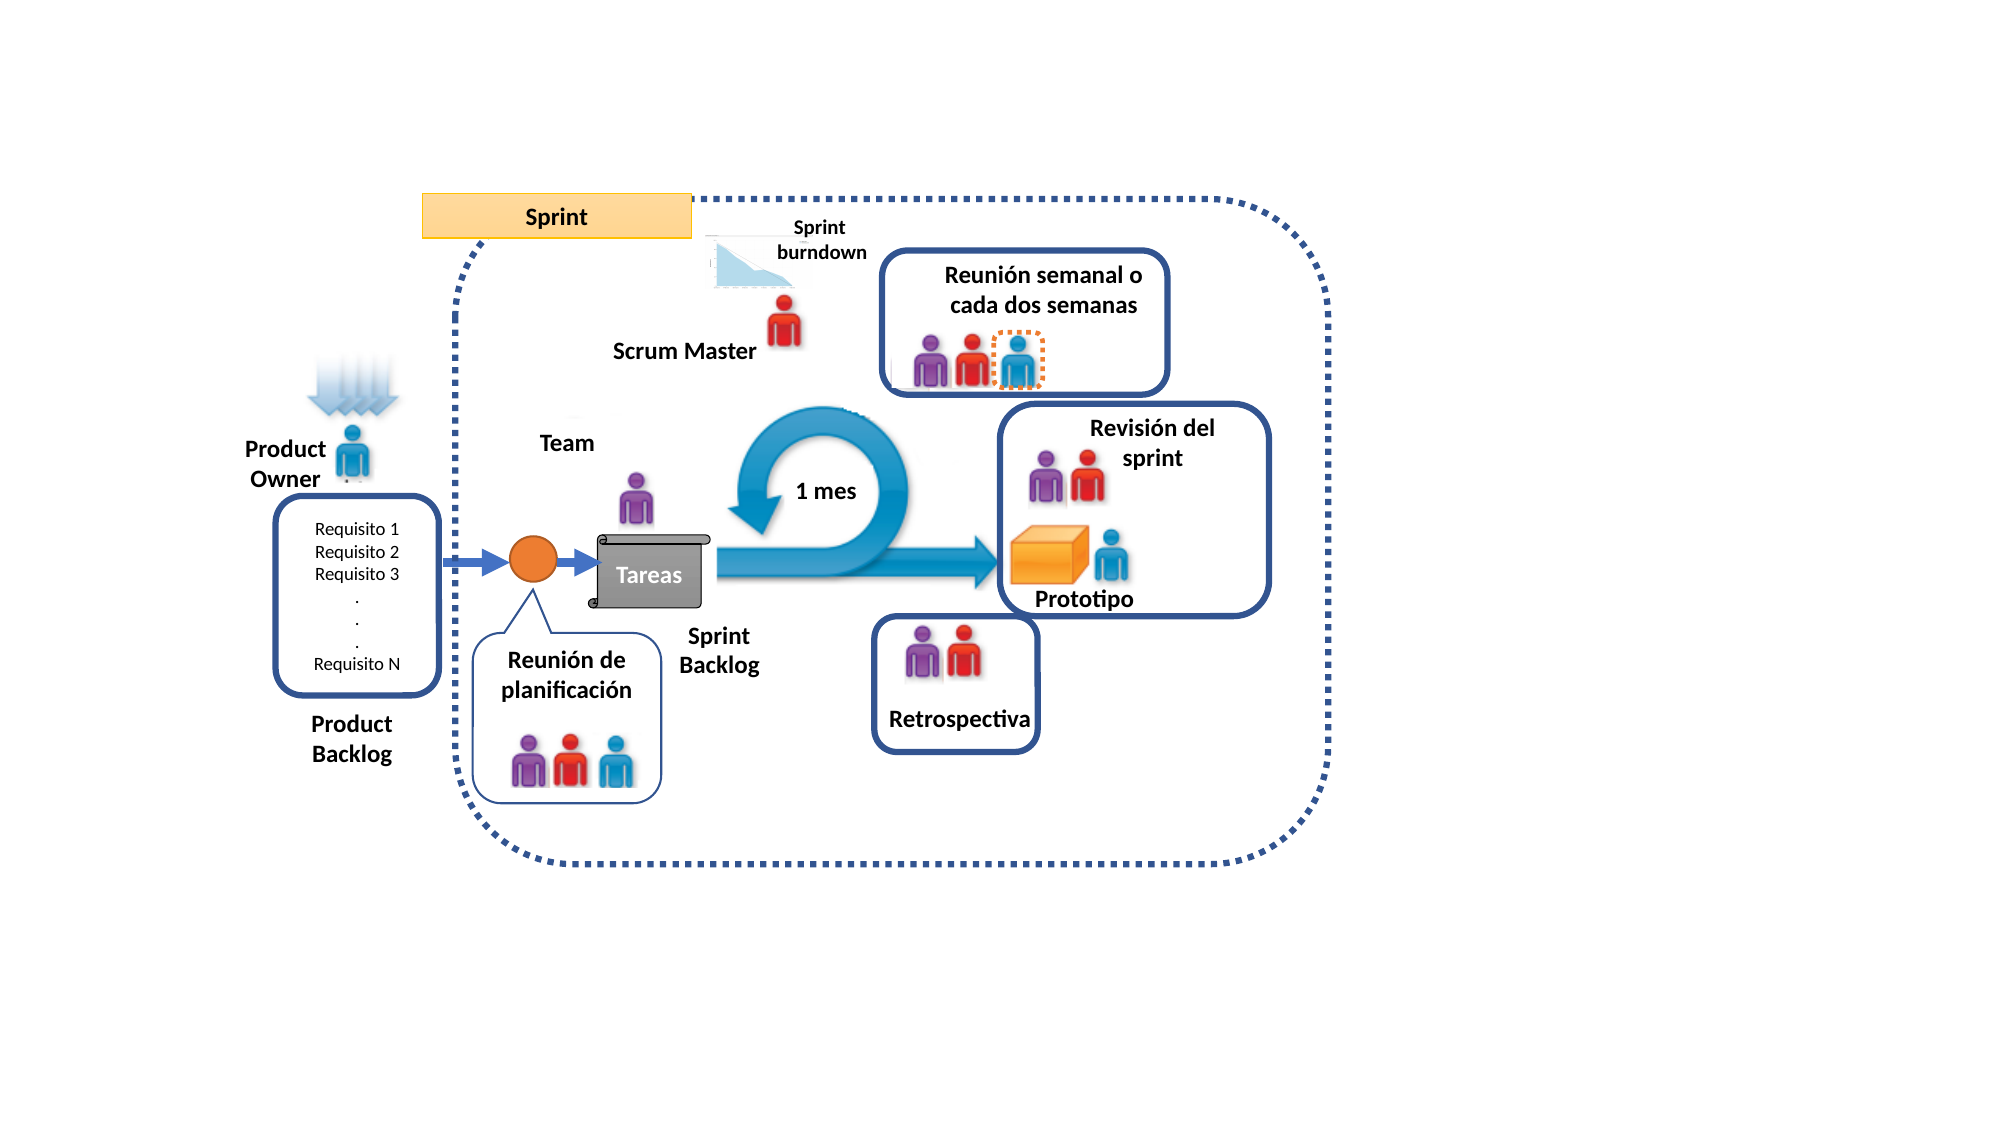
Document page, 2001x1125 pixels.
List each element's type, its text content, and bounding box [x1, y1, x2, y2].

text_box Product Owner [194, 425, 273, 501]
text_box Sprint burndown [756, 205, 884, 250]
text_box Sprint [422, 193, 692, 239]
picture [273, 235, 1224, 788]
text_box [454, 197, 1330, 866]
text_box Product Backlog [261, 699, 444, 775]
